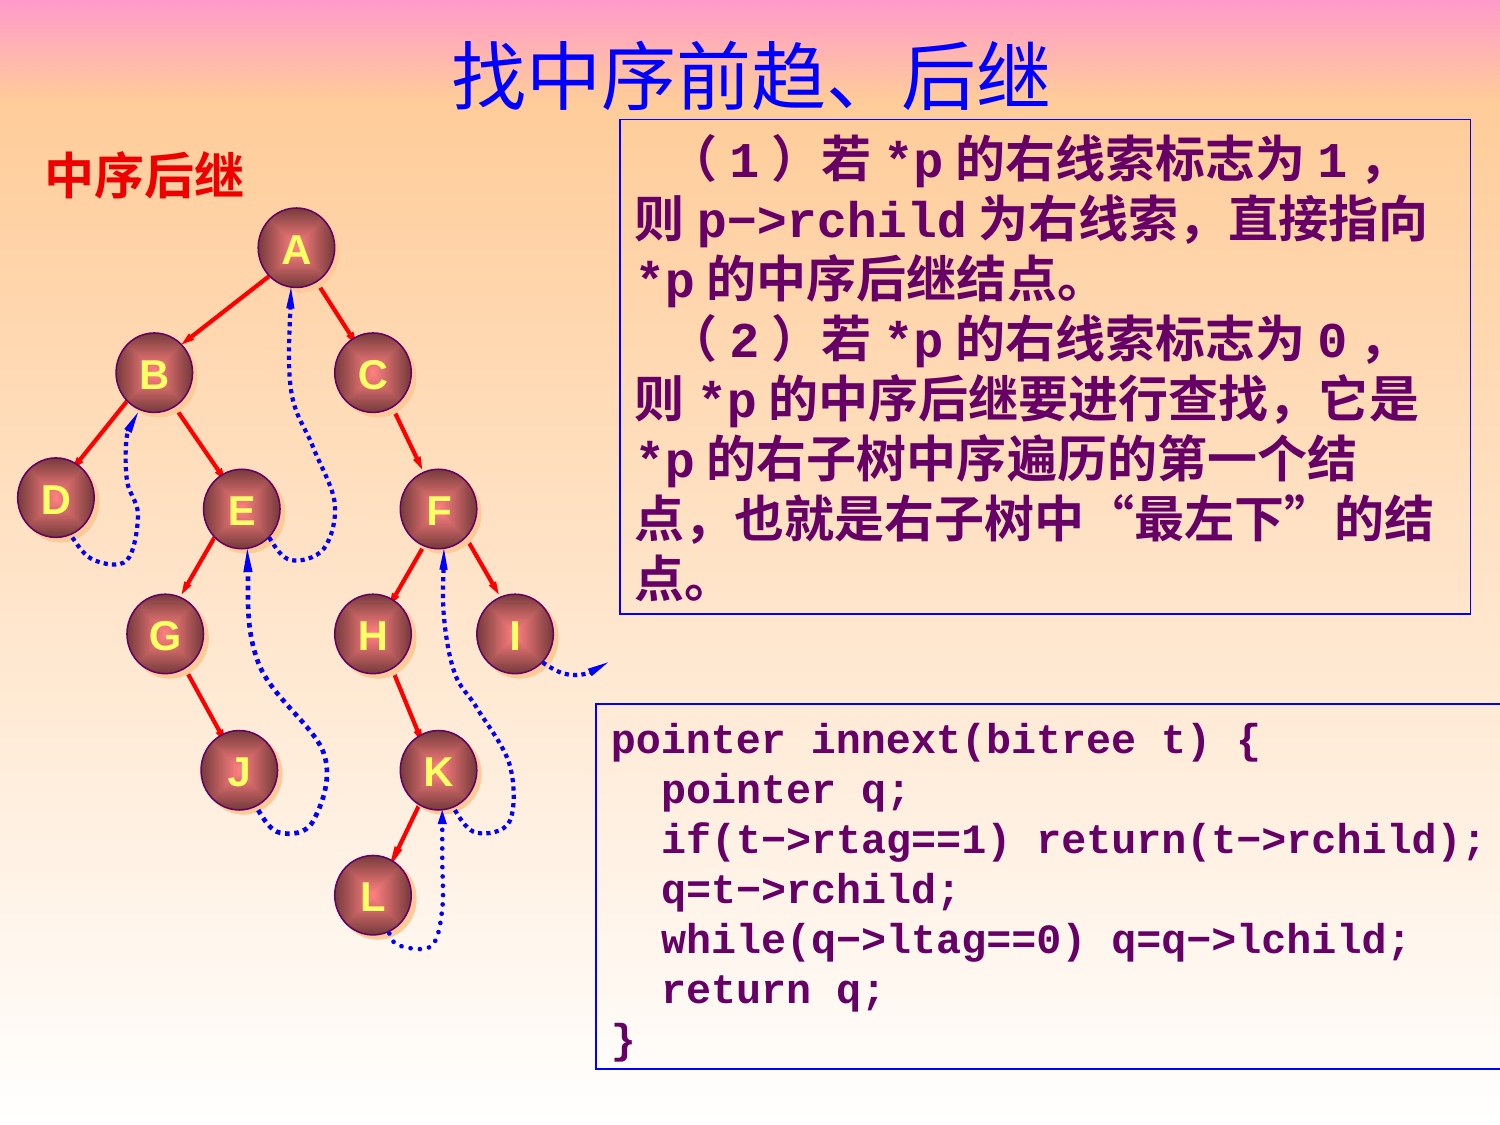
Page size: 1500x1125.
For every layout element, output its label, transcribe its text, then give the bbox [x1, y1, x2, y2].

text_box 中序后继 [29, 137, 278, 206]
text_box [17, 207, 609, 953]
text_box pointer innext(bitree t) { pointer q; if(t−>rtag==1) return(t−>rchild); q=t−>rchild; while(q−>ltag==0) q=q−>lchild; return q; } [596, 704, 1500, 1070]
text_box （1）若*p的右线索标志为1，则p−>rchild为右线索，直接指向*p的中序后继结点。 （2）若*p的右线索标志为0，则*p的中序后继要进行查找，它是*p的右子树中序遍历的第一个结点，也就是右子树中“最左下”的结点。 [620, 119, 1471, 615]
title 找中序前趋、后继 [53, 0, 1450, 177]
